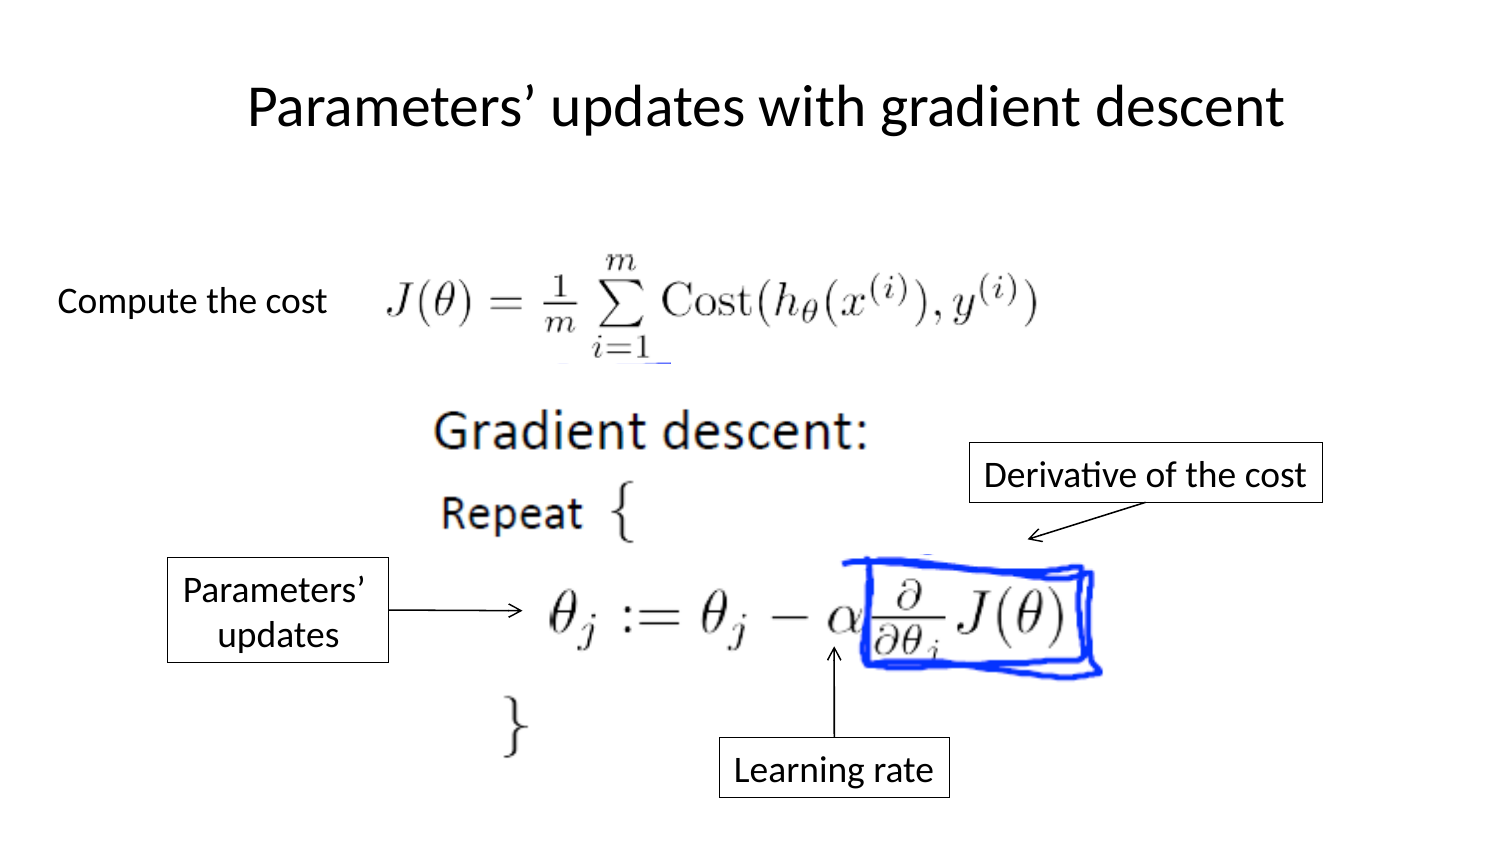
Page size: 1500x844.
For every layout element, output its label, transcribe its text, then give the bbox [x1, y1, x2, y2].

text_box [966, 442, 1325, 540]
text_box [411, 350, 1124, 777]
title Parameters’ updates with gradient descent [216, 32, 1317, 173]
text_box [371, 245, 1081, 387]
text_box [166, 557, 523, 664]
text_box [717, 645, 952, 799]
text_box Compute the cost [42, 268, 343, 328]
